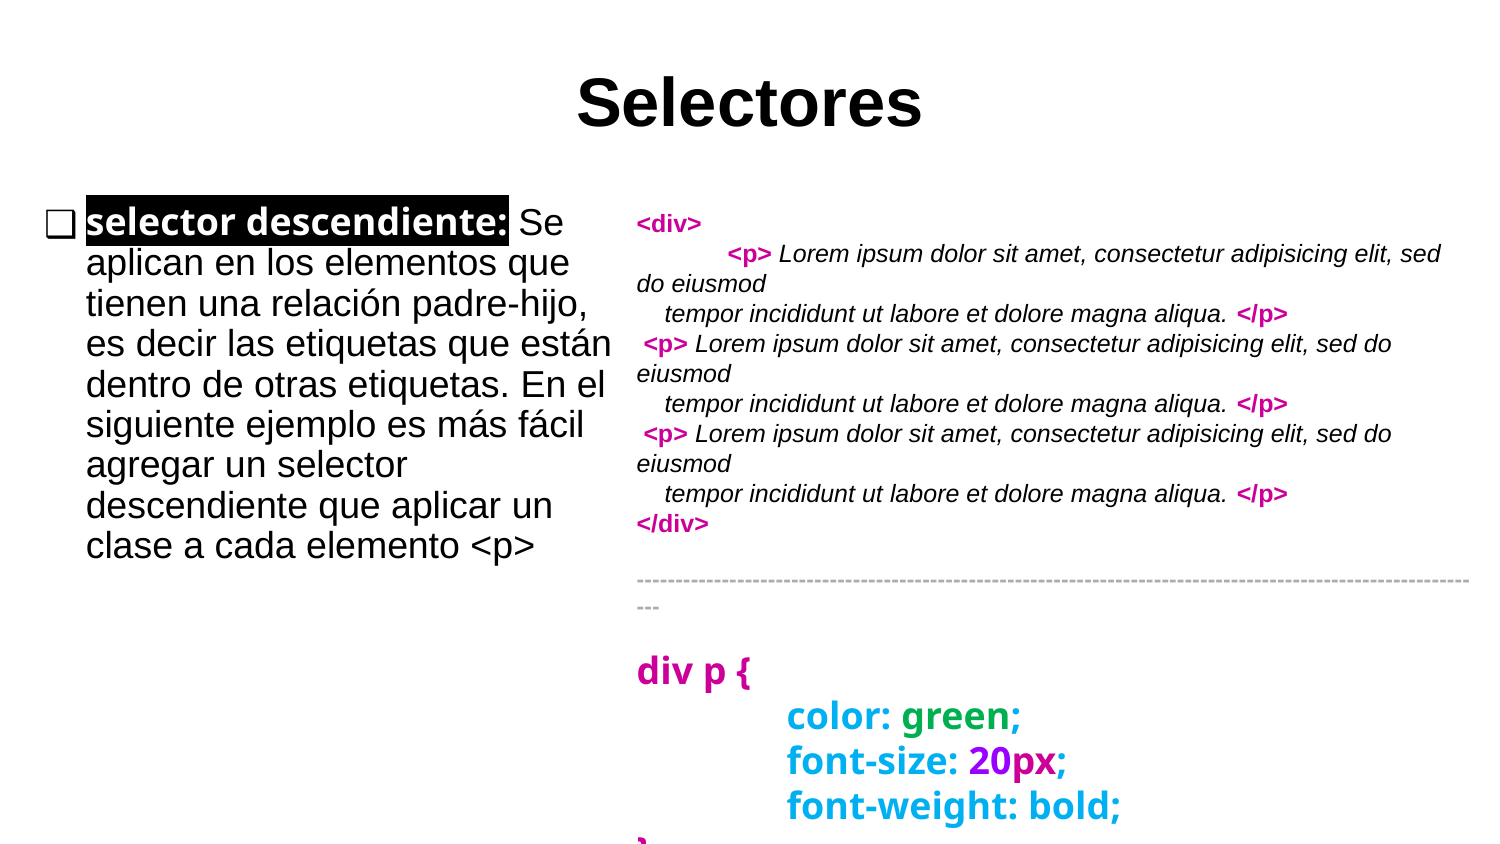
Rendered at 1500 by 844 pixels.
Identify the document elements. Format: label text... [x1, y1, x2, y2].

text_box selector descendiente: Se aplican en los elementos que tienen una relación padre-hijo, es decir las etiquetas que están dentro de otras etiquetas. En el siguiente ejemplo es más fácil agregar un selector descendiente que aplicar un clase a cada elemento <p> [32, 197, 626, 826]
text_box <div> <p> Lorem ipsum dolor sit amet, consectetur adipisicing elit, sed do eiusmod tempor incididunt ut labore et dolore magna aliqua. </p> <p> Lorem ipsum dolor sit amet, consectetur adipisicing elit, sed do eiusmod tempor incididunt ut labore et dolore magna aliqua. </p> <p> Lorem ipsum dolor sit amet, consectetur adipisicing elit, sed do eiusmod tempor incididunt ut labore et dolore magna aliqua. </p> </div> --------------------------------------------------------------------------------------------------------------- div p { color: green; font-size: 20px; font-weight: bold; } [625, 202, 1486, 844]
text_box Selectores [0, 51, 1500, 146]
